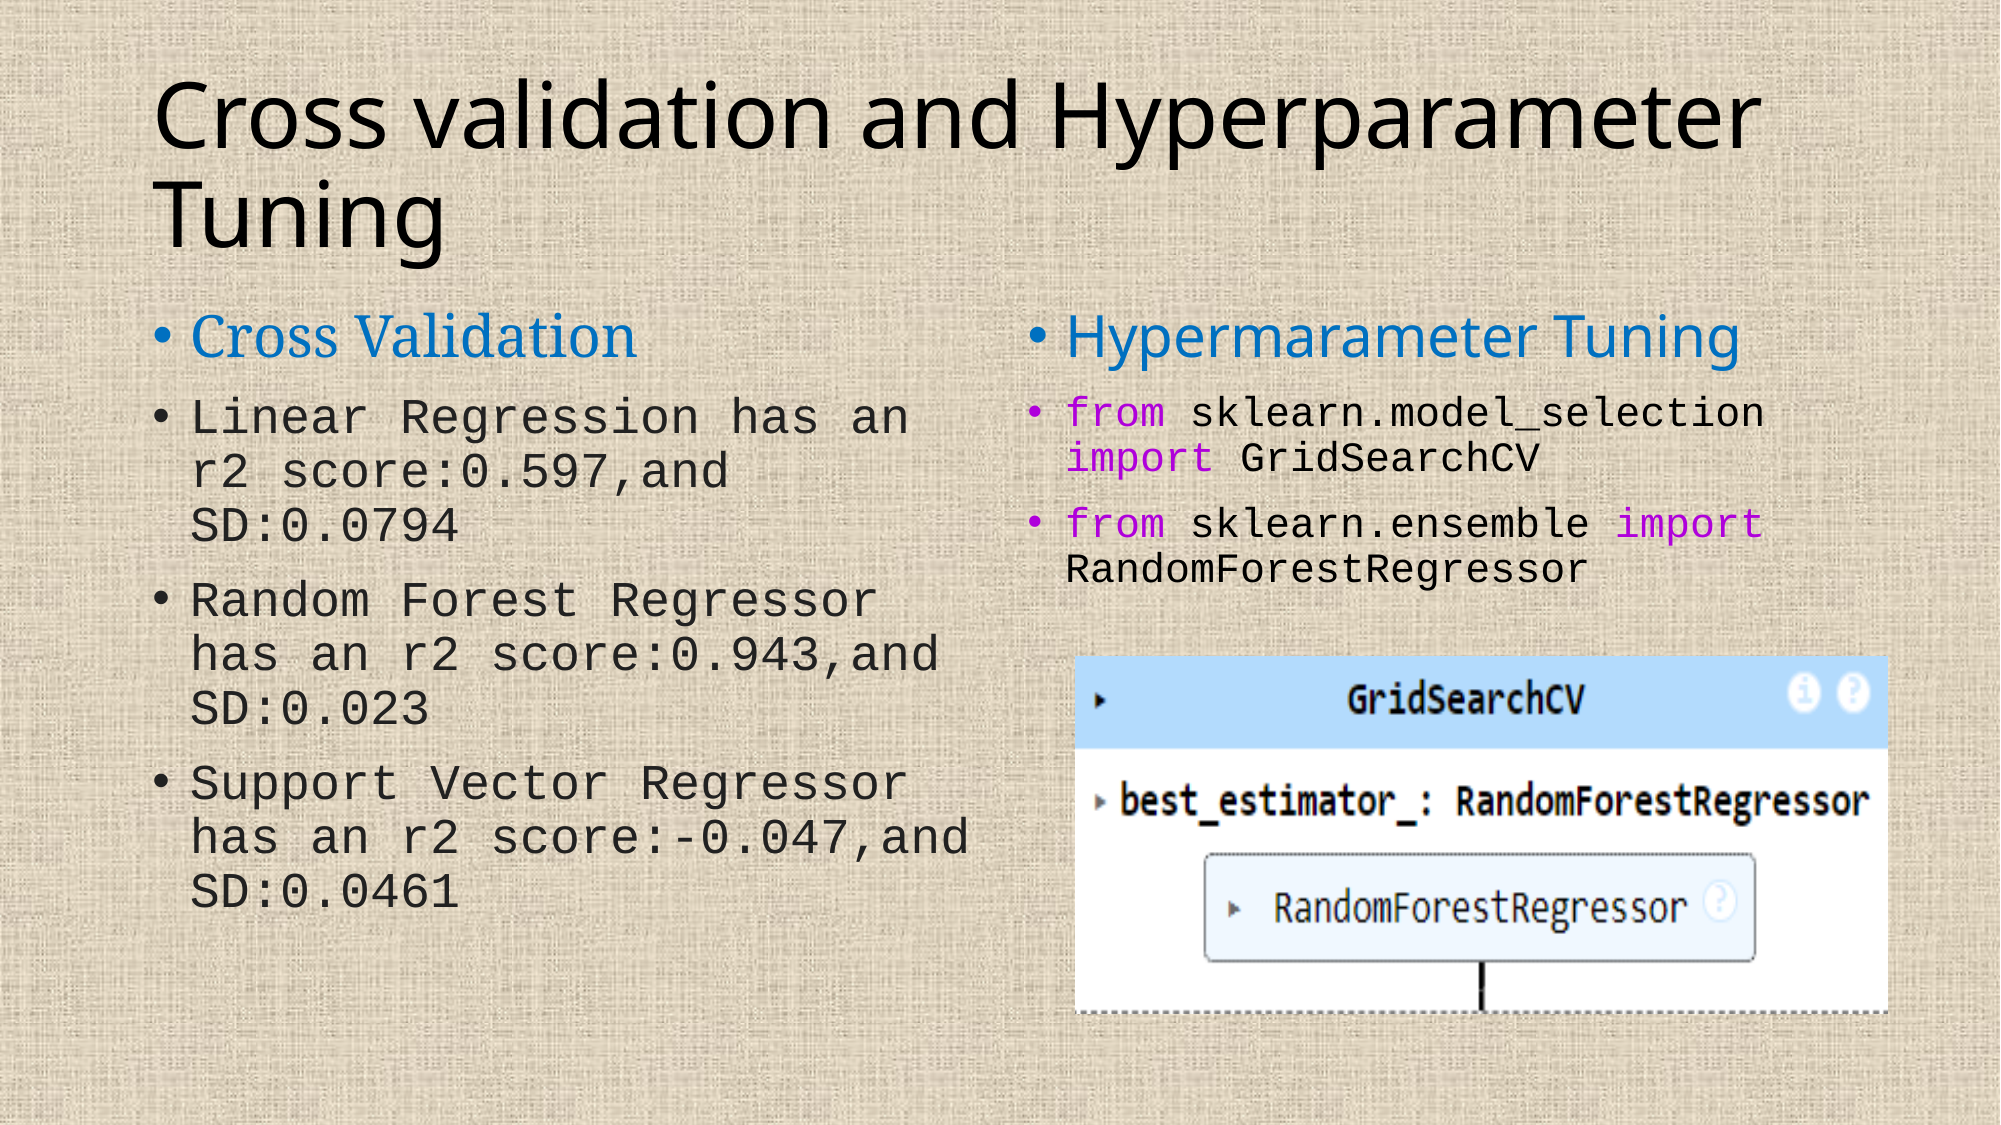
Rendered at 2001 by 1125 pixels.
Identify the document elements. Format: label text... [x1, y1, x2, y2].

title Cross validation and Hyperparameter Tuning [137, 59, 1863, 278]
picture [0, 0, 2000, 1125]
list Hypermarameter Tuning from sklearn.model_selection import GridSearchCV from sklearn.ensemble import RandomForestRegressor [1012, 299, 1863, 1014]
list Cross Validation Linear Regression has an r2 score:0.597,and SD:0.0794 Random Forest Regressor has an r2 score:0.943,and SD:0.023 Support Vector Regressor has an r2 score:-0.047,and SD:0.0461 [137, 299, 988, 1014]
